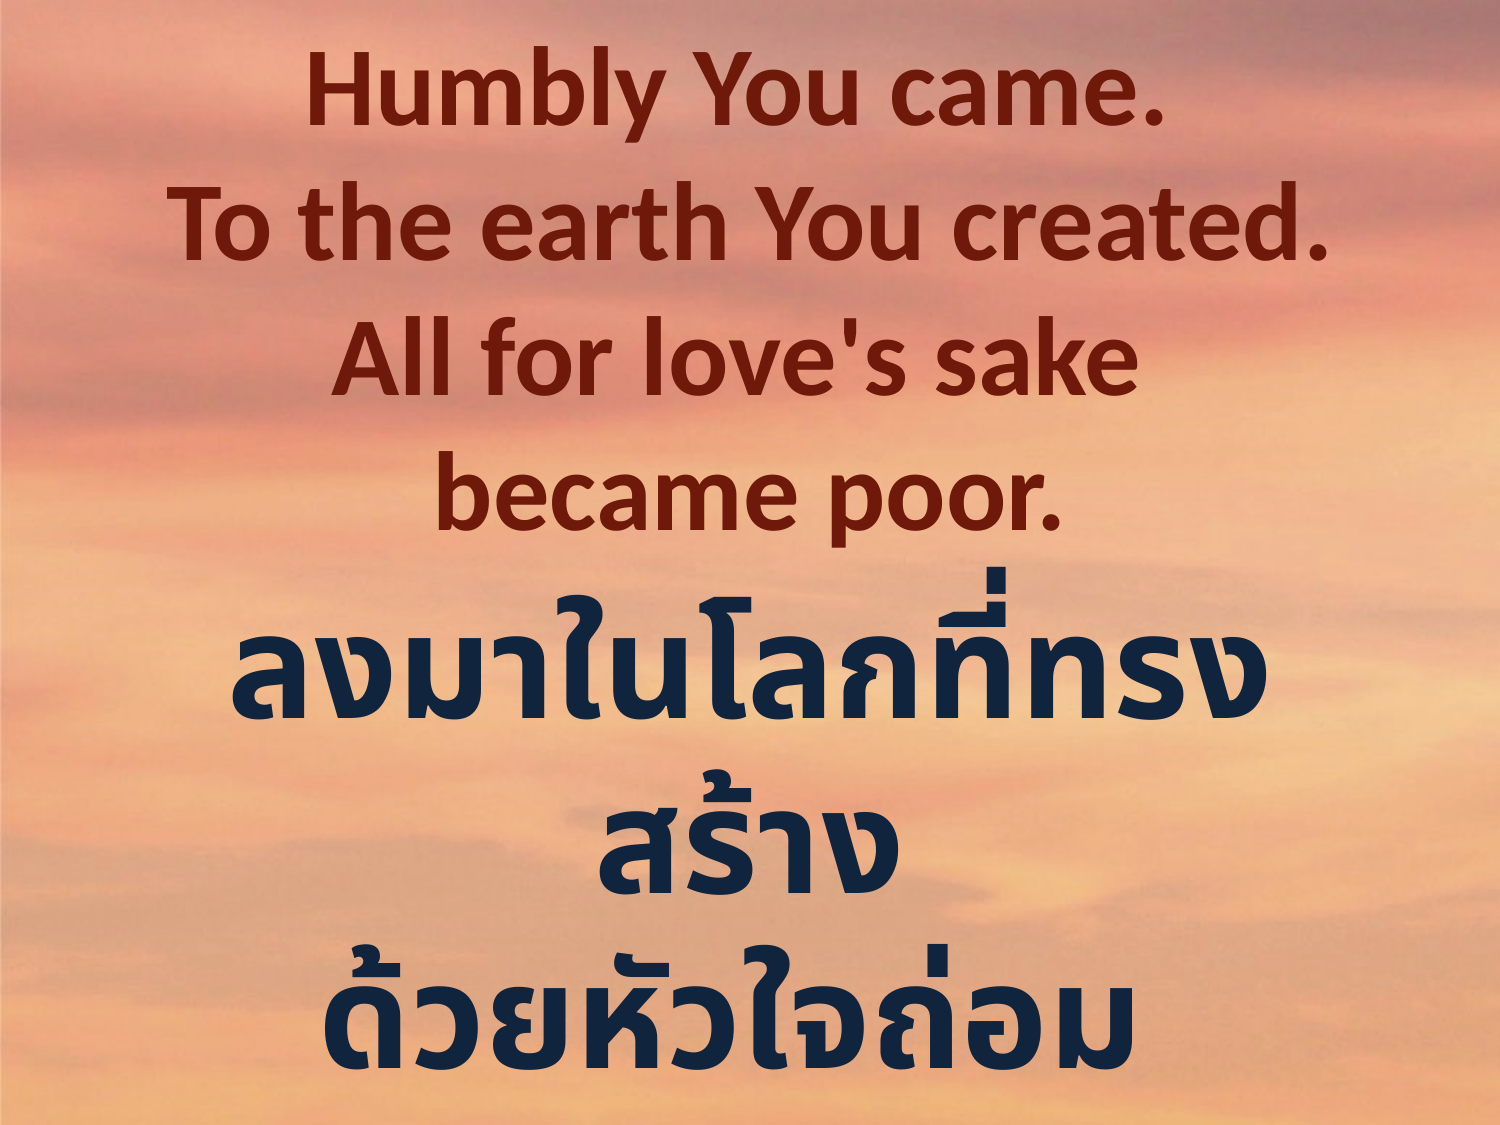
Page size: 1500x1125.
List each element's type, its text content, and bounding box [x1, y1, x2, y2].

text_box Humbly You came. To the earth You created. All for love's sake became poor. [112, 5, 1388, 561]
text_box ลงมาในโลกที่ทรงสร้าง ด้วยหัวใจถ่อม ทรงยอมยากจน เพราะรักเรา [112, 565, 1388, 1125]
